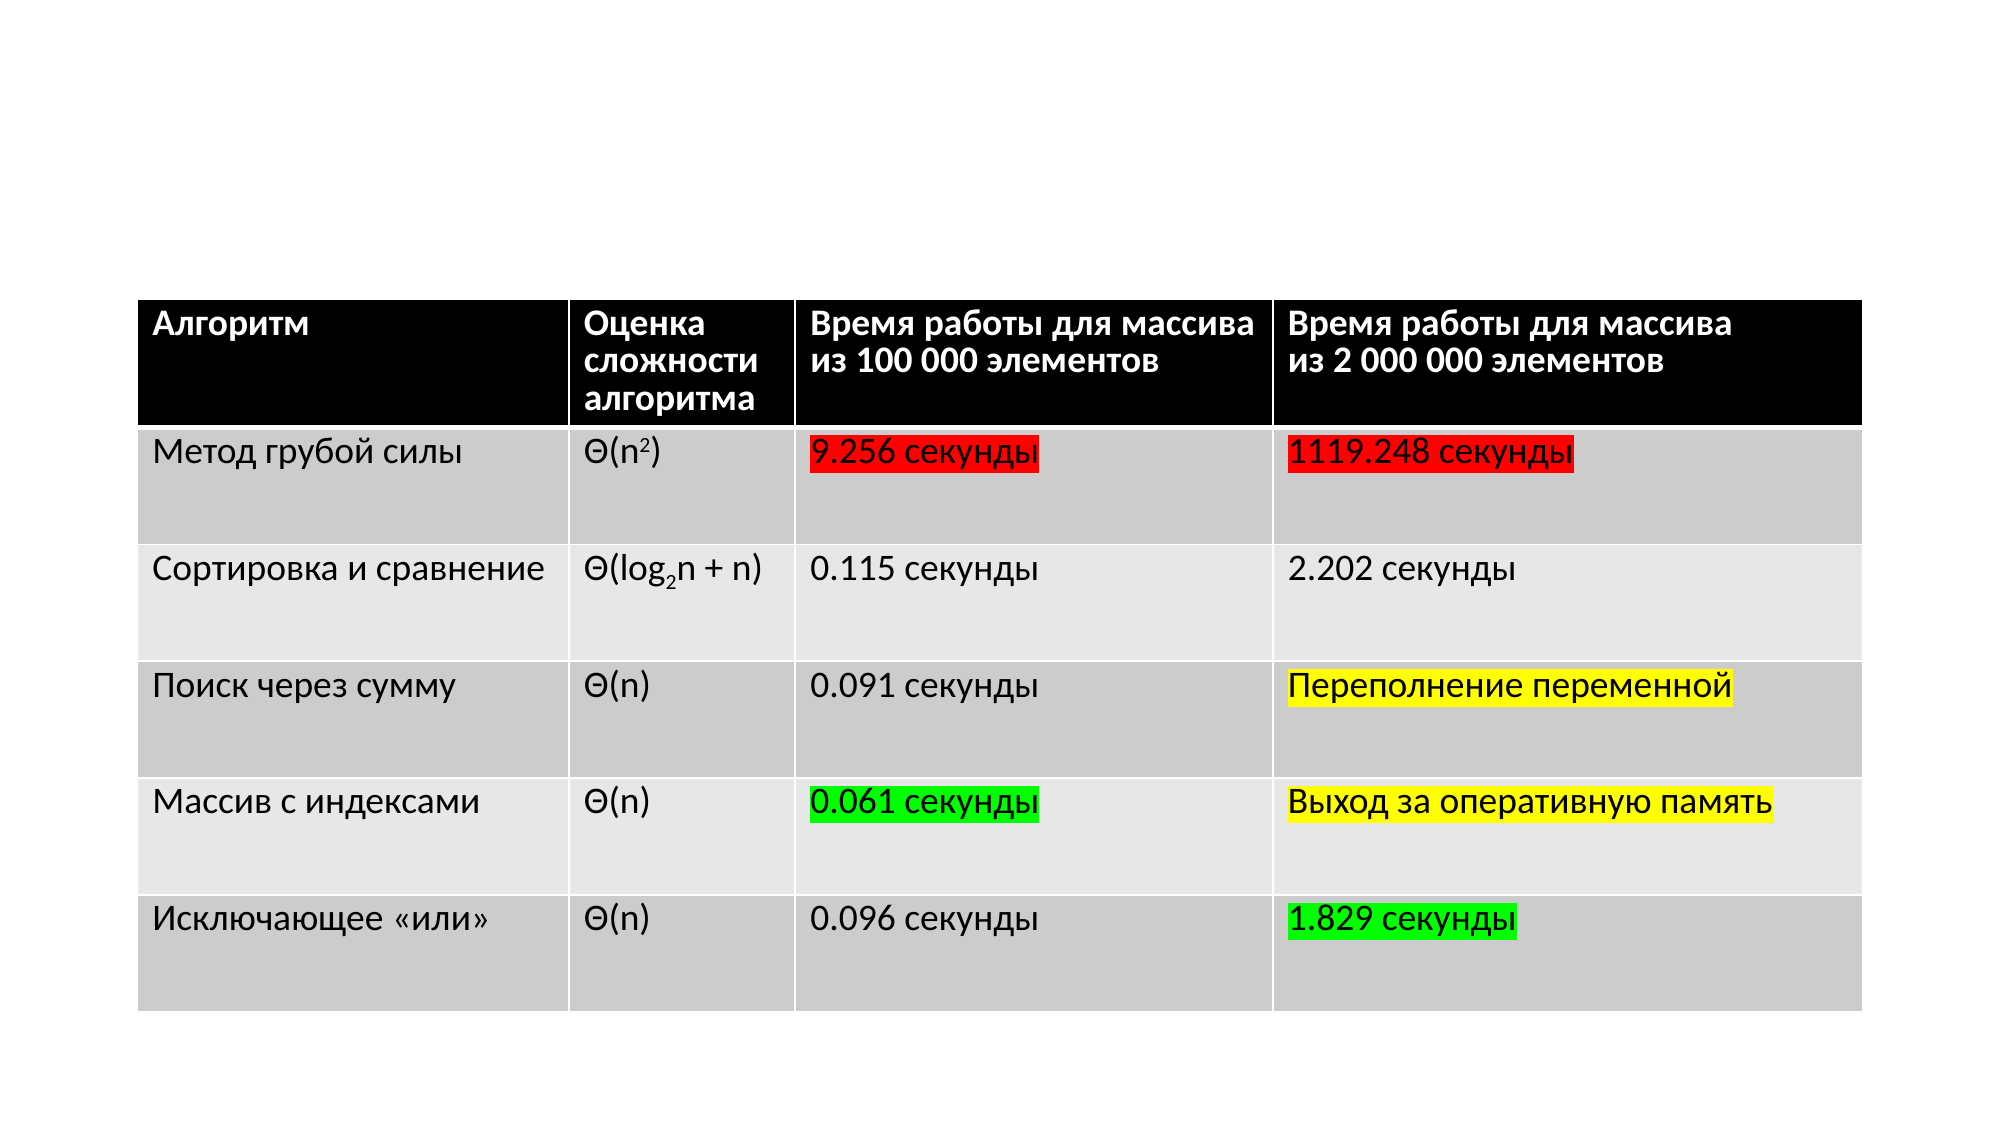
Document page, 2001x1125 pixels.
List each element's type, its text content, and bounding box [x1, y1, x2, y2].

table_cell Θ(n2) [570, 430, 794, 544]
table_cell Θ(log2n + n) [570, 545, 794, 660]
table_cell Исключающее «или» [138, 896, 568, 1011]
table_cell Θ(n) [570, 662, 794, 777]
table_cell Выход за оперативную память [1274, 779, 1862, 894]
table_cell 9.256 секунды [796, 430, 1272, 544]
table_cell 2.202 секунды [1274, 545, 1862, 660]
table_cell Θ(n) [570, 896, 794, 1011]
table_header Оценка сложности алгоритма [570, 300, 794, 425]
table_cell 1119.248 секунды [1274, 430, 1862, 544]
table_cell 0.061 секунды [796, 779, 1272, 894]
table_header Время работы для массива из 100 000 элементов [796, 300, 1272, 425]
table_cell 0.096 секунды [796, 896, 1272, 1011]
table_cell 1.829 секунды [1274, 896, 1862, 1011]
table_cell Метод грубой силы [138, 430, 568, 544]
table_cell Поиск через сумму [138, 662, 568, 777]
table_cell 0.115 секунды [796, 545, 1272, 660]
table_cell Переполнение переменной [1274, 662, 1862, 777]
table_cell Θ(n) [570, 779, 794, 894]
table_cell Массив с индексами [138, 779, 568, 894]
table_header Время работы для массива из 2 000 000 элементов [1274, 300, 1862, 425]
table_header Алгоритм [138, 300, 568, 425]
table_cell Сортировка и сравнение [138, 545, 568, 660]
table_cell 0.091 секунды [796, 662, 1272, 777]
